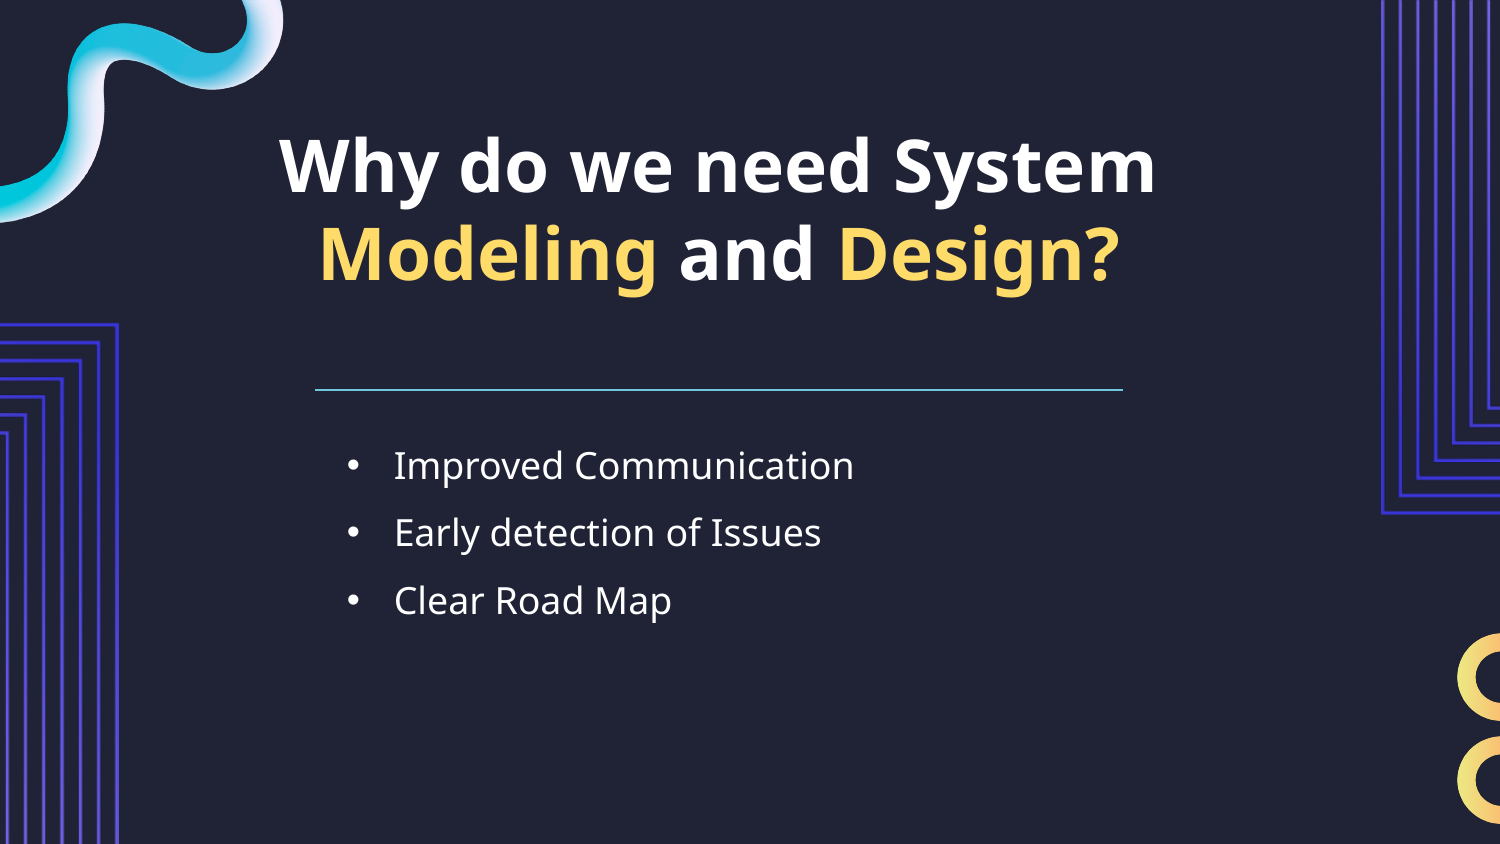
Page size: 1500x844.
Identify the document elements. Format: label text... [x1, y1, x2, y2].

picture [1457, 736, 1500, 824]
subtitle Improved Communication Early detection of Issues Clear Road Map [256, 404, 1276, 664]
picture [1381, 0, 1500, 516]
picture [0, 0, 298, 223]
title Why do we need System Modeling and Design? [162, 105, 1276, 321]
picture [1457, 633, 1500, 721]
picture [0, 322, 119, 844]
